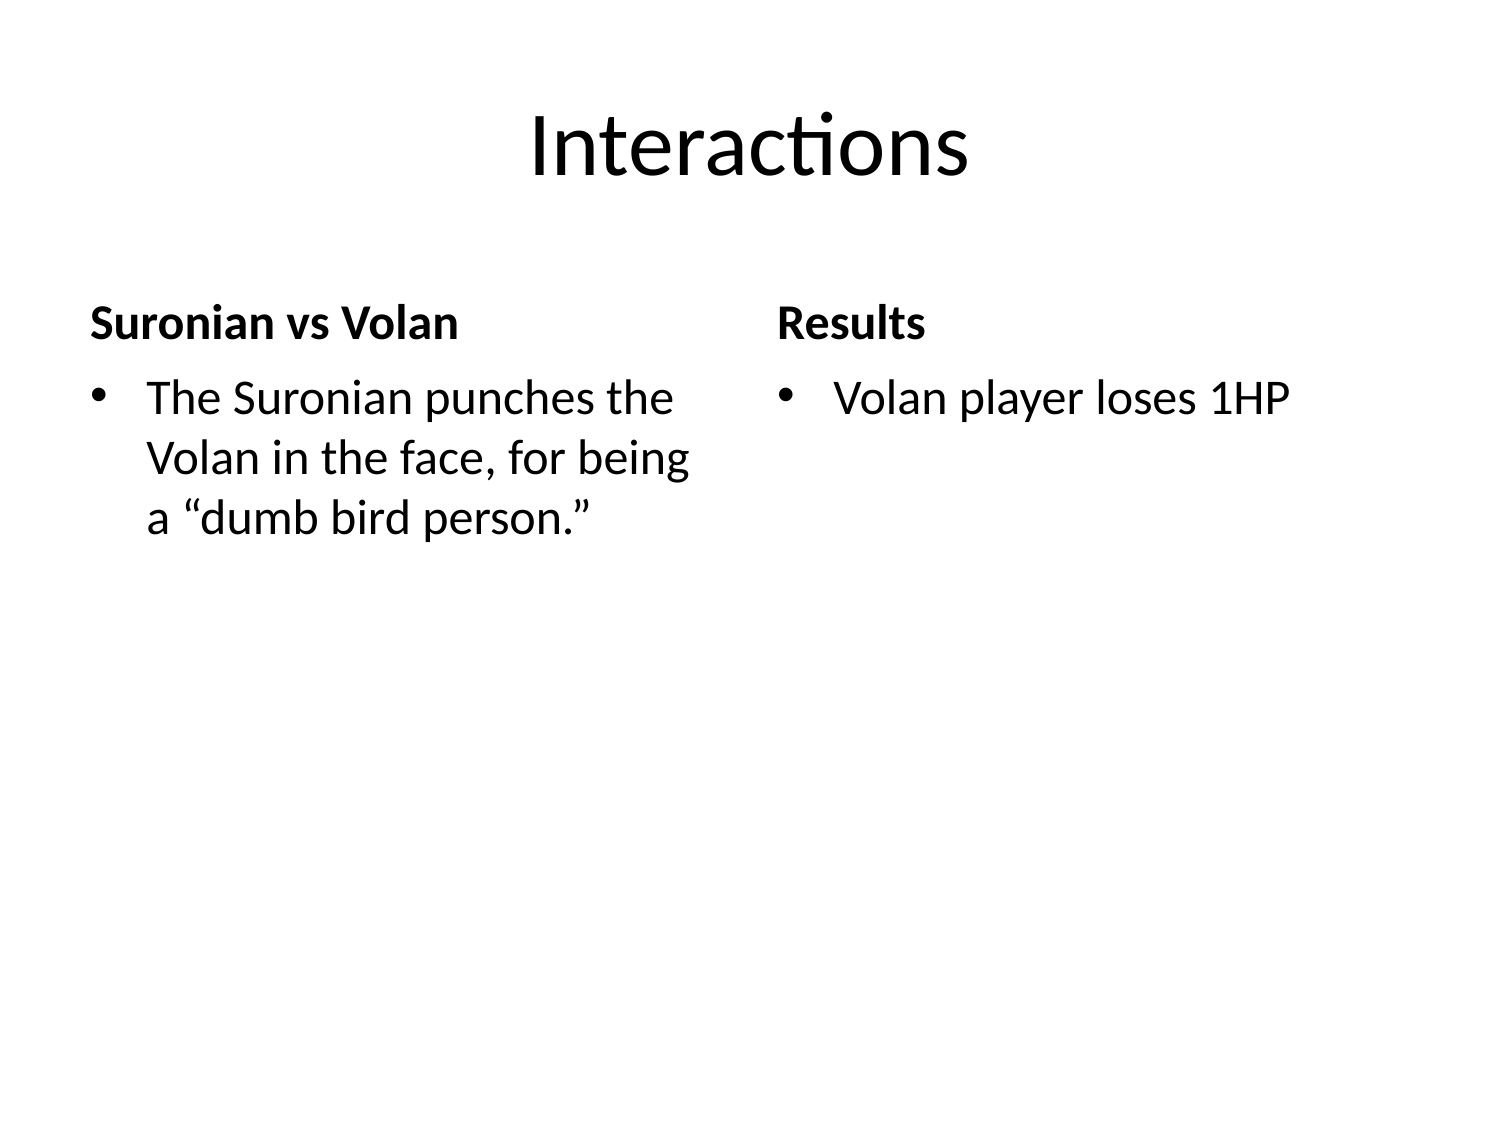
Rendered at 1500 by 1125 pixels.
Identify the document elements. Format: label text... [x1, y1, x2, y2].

list Suronian vs Volan [75, 251, 738, 356]
list The Suronian punches the Volan in the face, for being a “dumb bird person.” [75, 356, 738, 1005]
list Volan player loses 1HP [761, 356, 1425, 1005]
list Results [761, 251, 1425, 356]
title Interactions [75, 45, 1425, 233]
